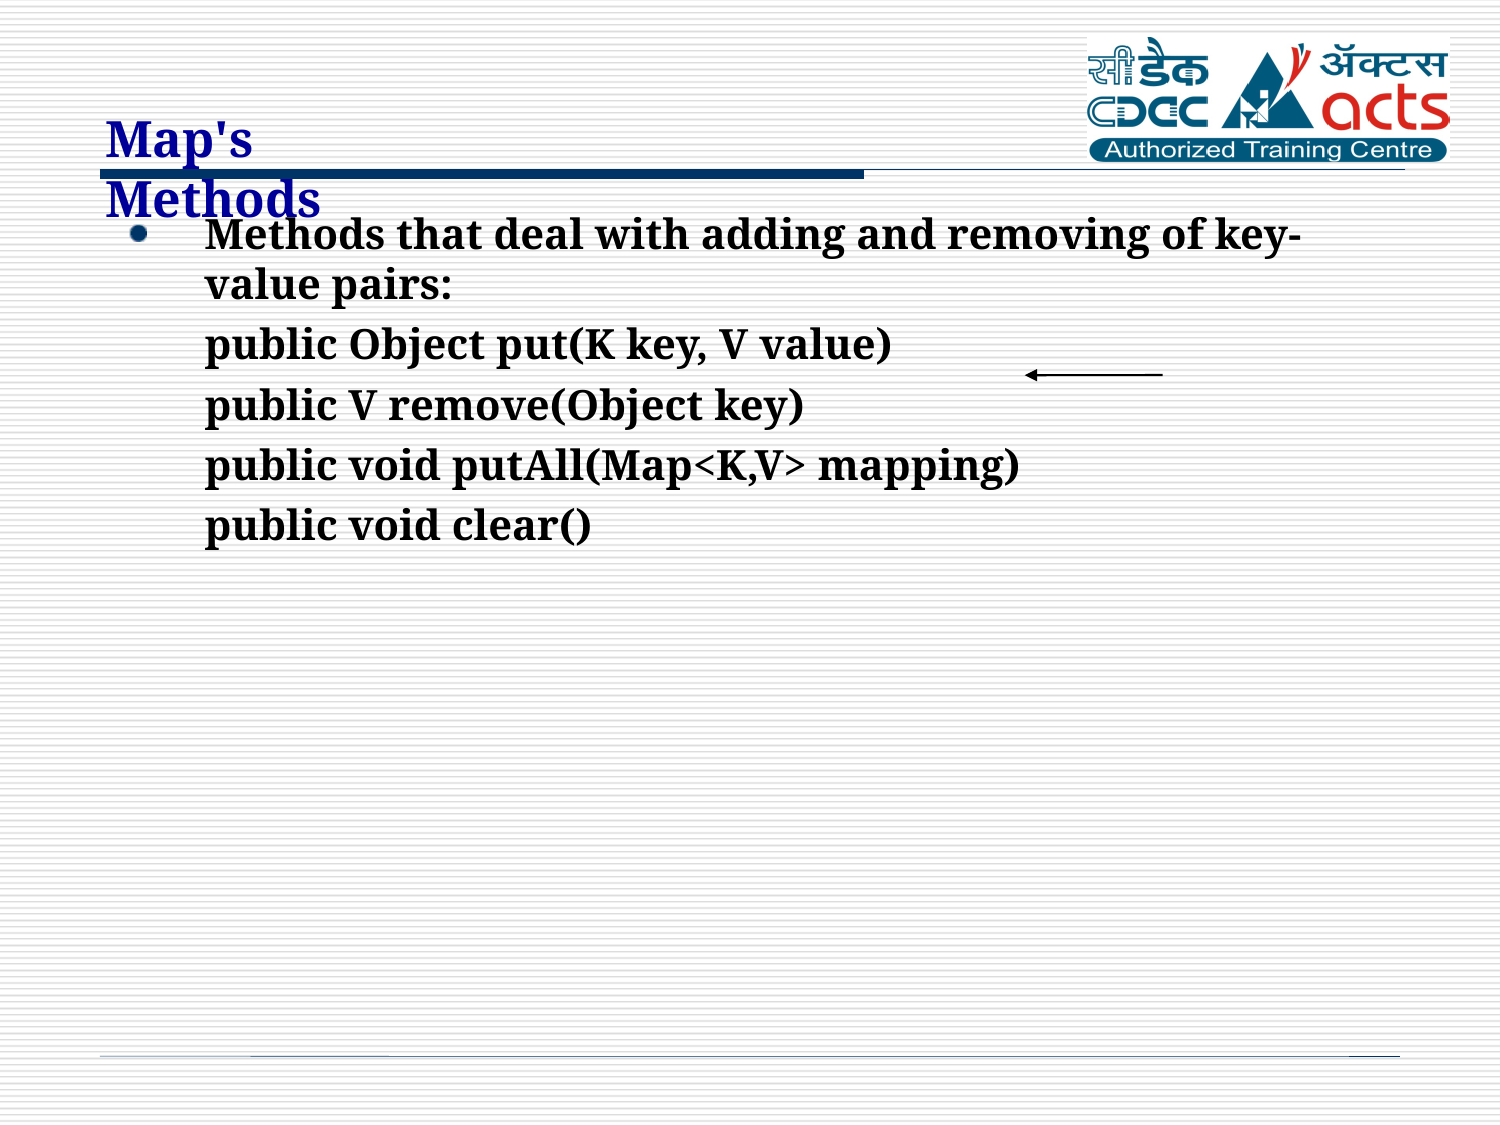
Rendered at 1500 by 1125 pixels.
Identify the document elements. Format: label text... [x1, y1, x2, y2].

text_box [1024, 369, 1163, 382]
list Methods that deal with adding and removing of key-value pairs: public Object put(K key, V value) public V remove(Object key) public void putAll(Map<K,V> mapping) public void clear() [112, 199, 1426, 853]
picture [0, 0, 1500, 1125]
title Map's Methods [89, 99, 475, 304]
